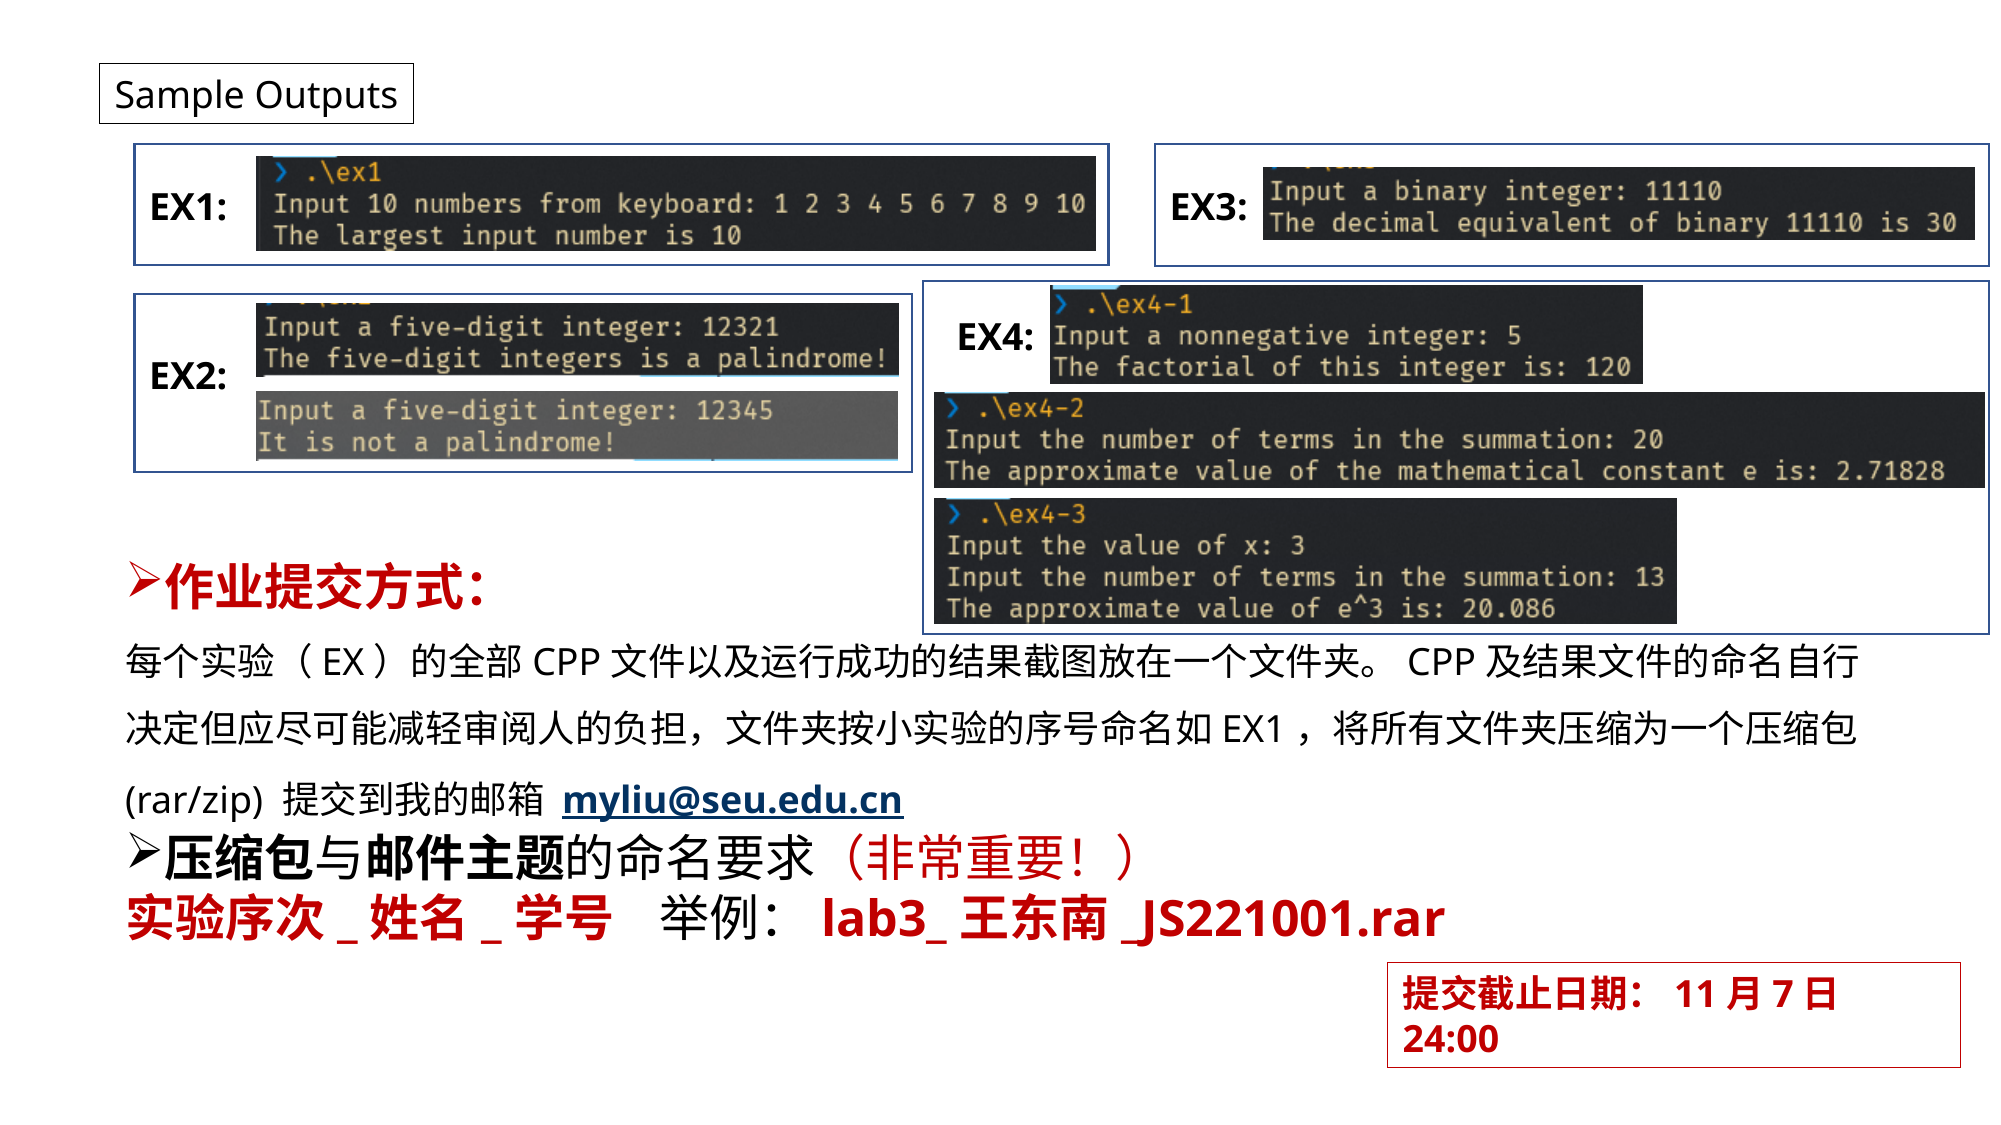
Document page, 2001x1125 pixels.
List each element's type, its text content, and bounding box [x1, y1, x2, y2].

text_box 提交截止日期：11月7日24:00 [1387, 962, 1961, 1068]
text_box 作业提交方式： 每个实验（EX）的全部CPP文件以及运行成功的结果截图放在一个文件夹。CPP及结果文件的命名自行决定但应尽可能减轻审阅人的负担，文件夹按小实验的序号命名如EX1，将所有文件夹压缩为一个压缩包 (rar/zip) 提交到我的邮箱 myliu@seu.edu.cn 压缩包与邮件主题的命名要求（非常重要！） 实验序次_姓名_学号 举例：lab3_王东南_JS221001.rar [110, 517, 1890, 955]
picture [1263, 167, 1975, 240]
picture [256, 156, 1096, 251]
picture [934, 498, 1677, 624]
picture [1050, 285, 1643, 384]
picture [934, 392, 1985, 488]
text_box [133, 293, 913, 473]
text_box [922, 280, 1990, 635]
text_box [133, 143, 1110, 266]
text_box Sample Outputs [99, 63, 414, 124]
picture [256, 303, 899, 377]
text_box [1154, 143, 1990, 267]
picture [256, 391, 898, 461]
